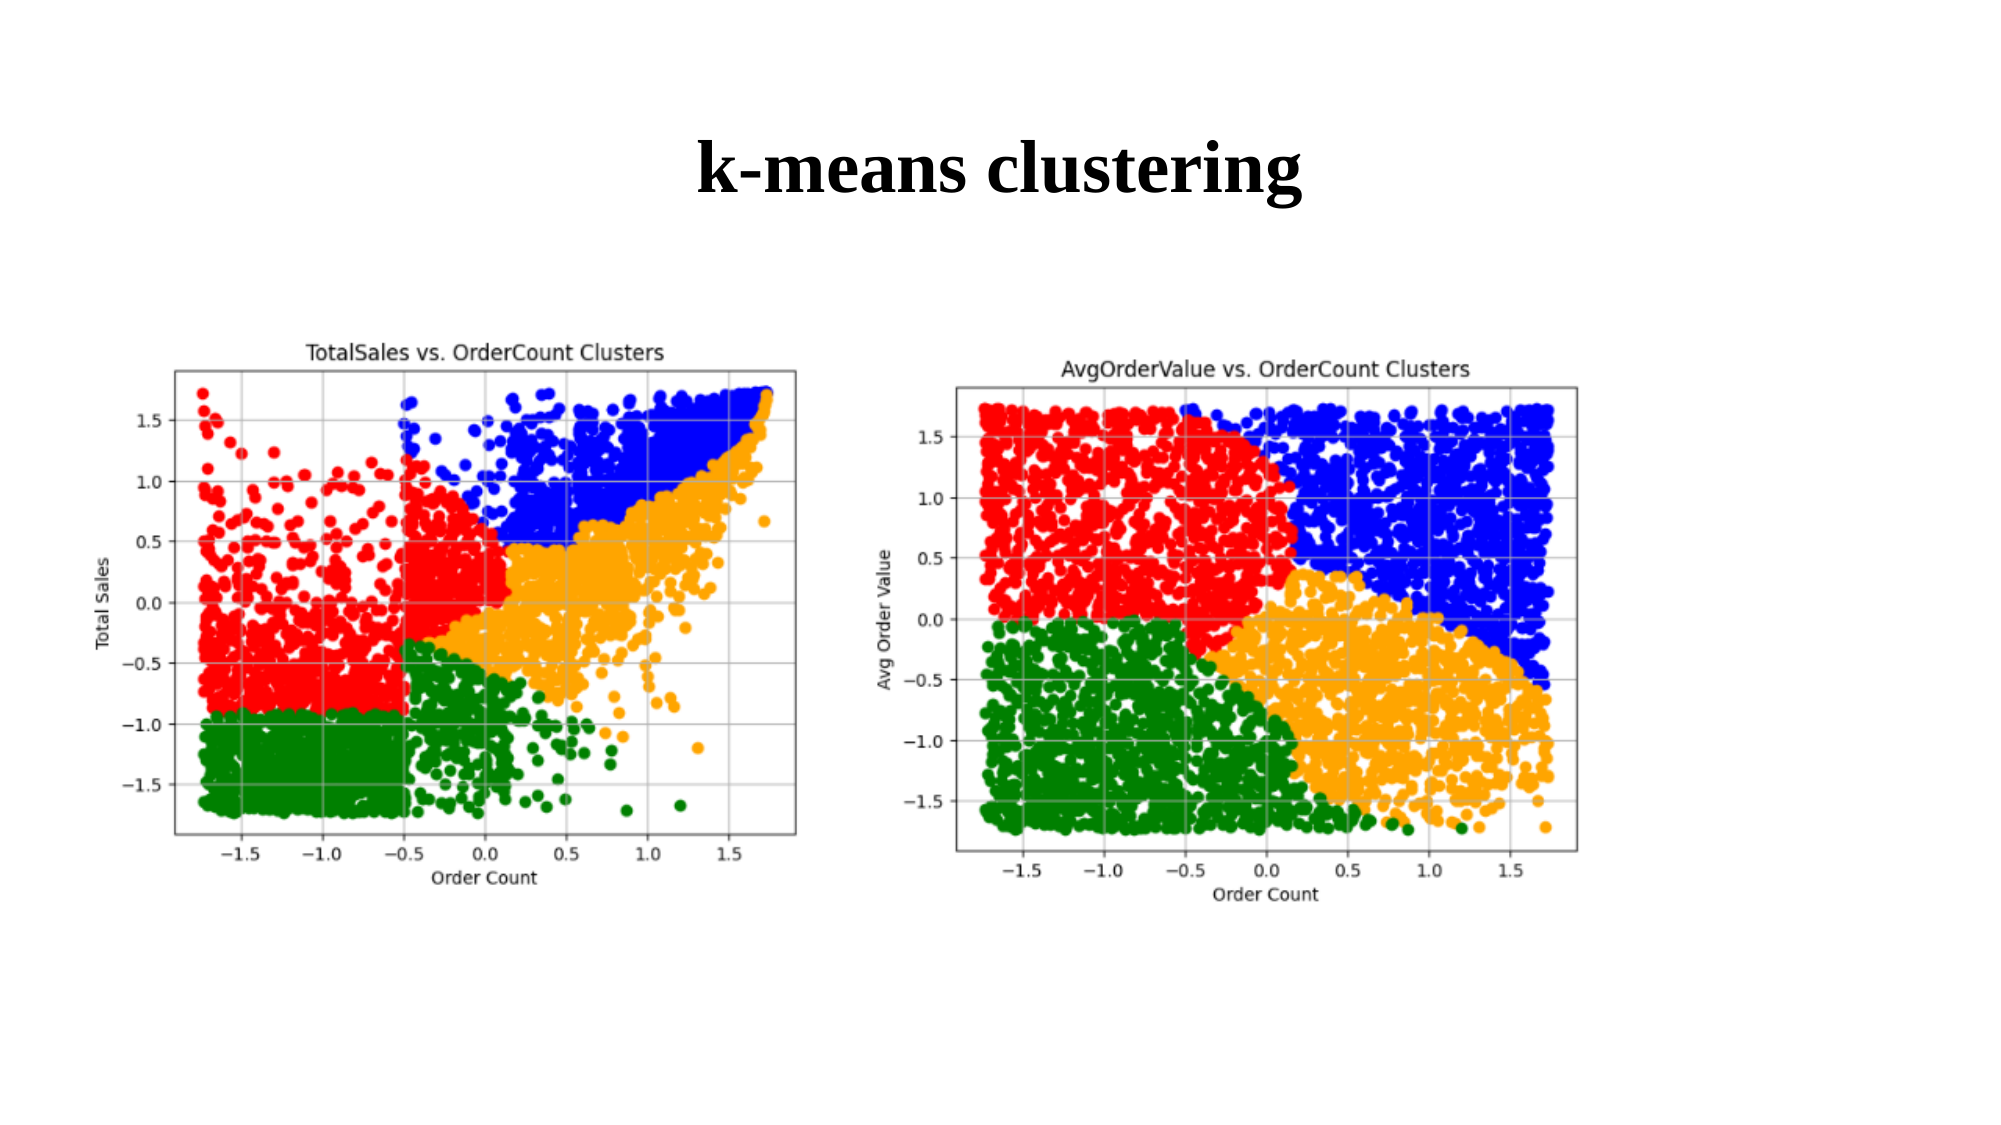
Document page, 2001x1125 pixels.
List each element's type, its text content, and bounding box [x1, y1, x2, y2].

title k-means clustering [137, 59, 1863, 278]
picture [859, 341, 1630, 925]
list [79, 326, 833, 910]
